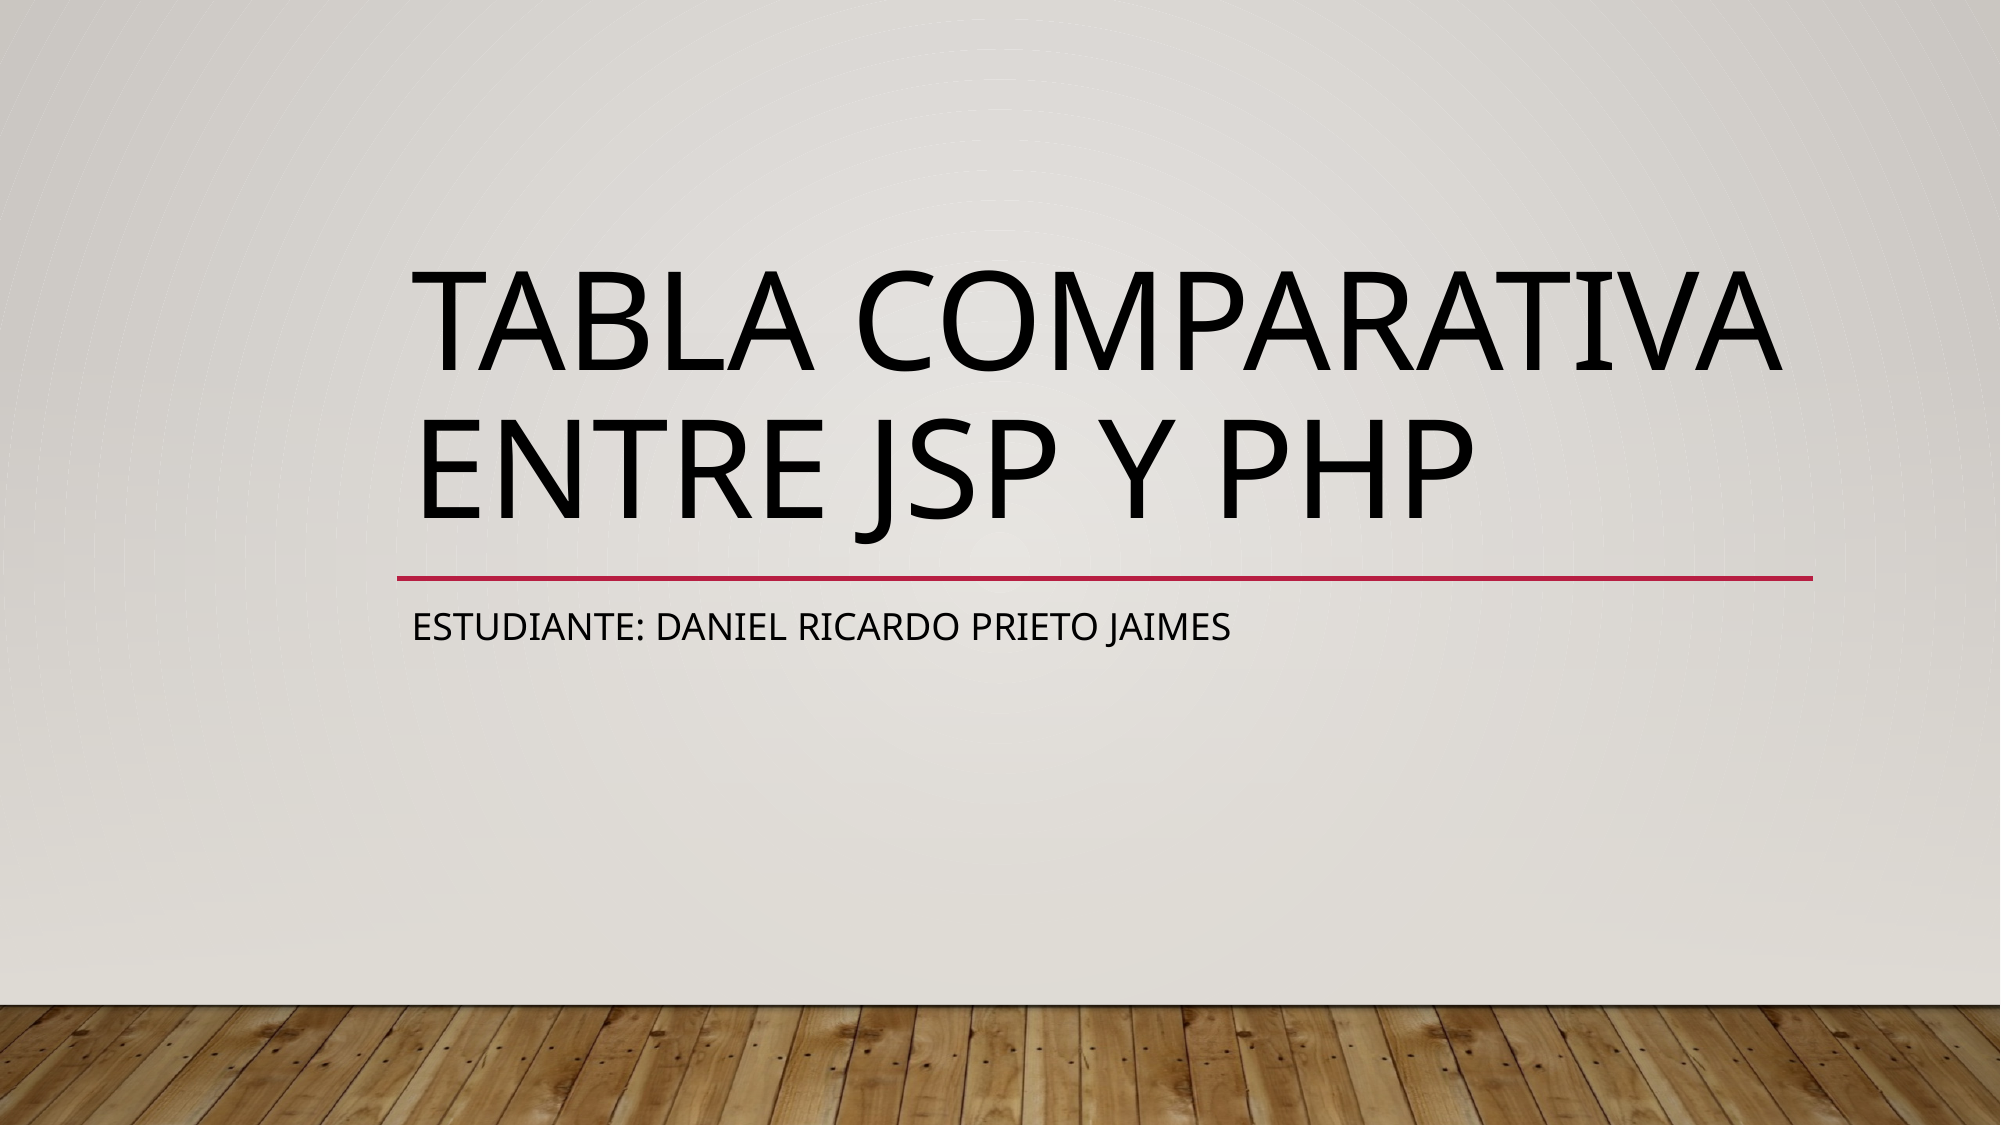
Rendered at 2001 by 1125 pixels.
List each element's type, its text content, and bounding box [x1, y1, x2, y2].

picture [0, 1005, 2000, 1125]
subtitle Estudiante: Daniel Ricardo Prieto Jaimes [396, 579, 1814, 740]
title TABLA COMPARATIVA ENTRE JSP Y PHP [396, 131, 1814, 549]
